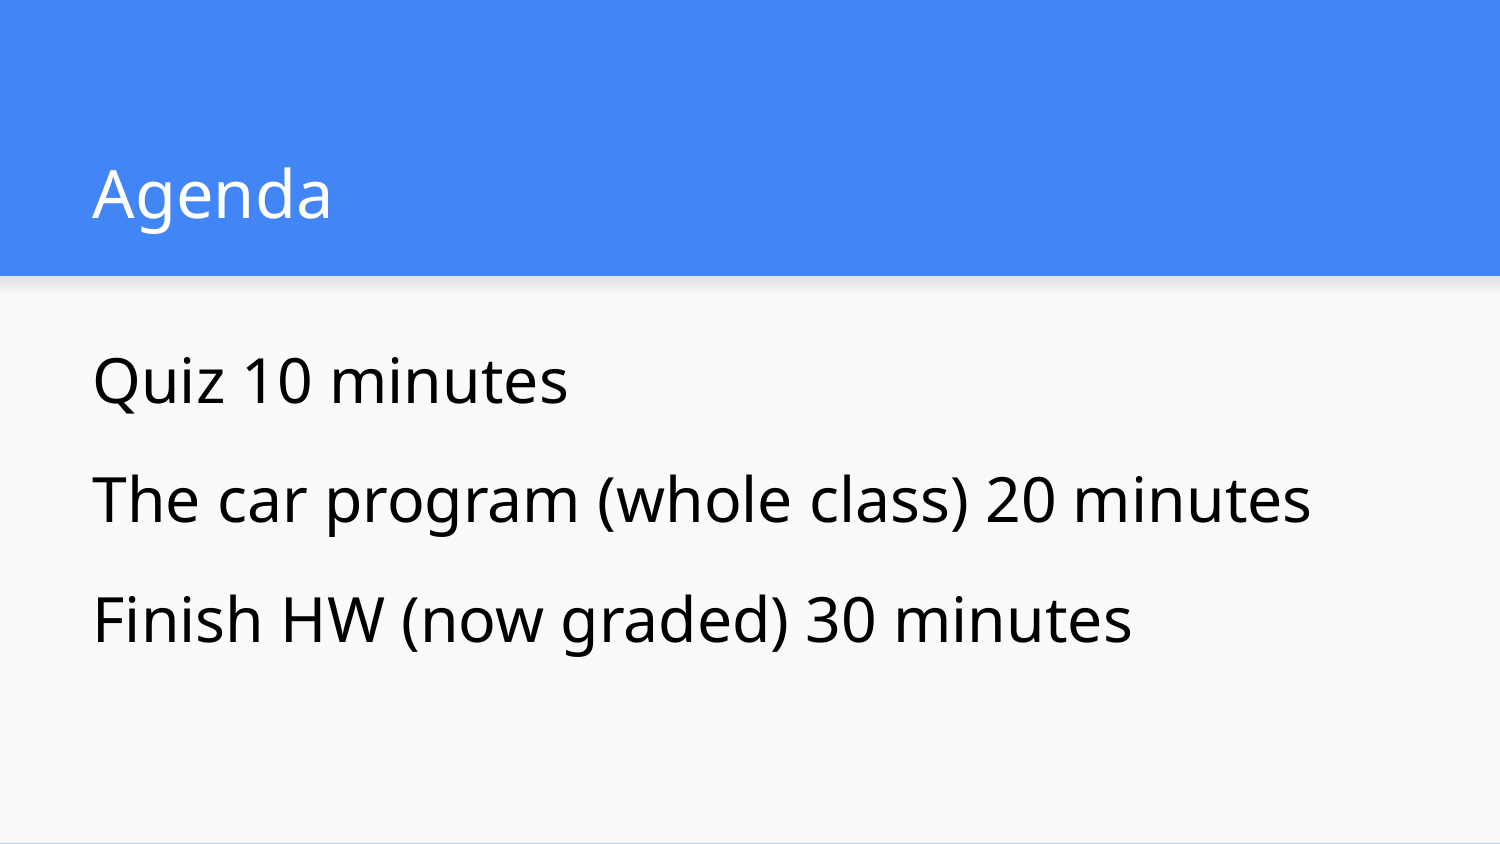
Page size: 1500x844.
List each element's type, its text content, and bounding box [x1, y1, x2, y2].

title Agenda [77, 121, 1427, 248]
list Quiz 10 minutes The car program (whole class) 20 minutes Finish HW (now graded) 30 minutes [77, 314, 1427, 760]
